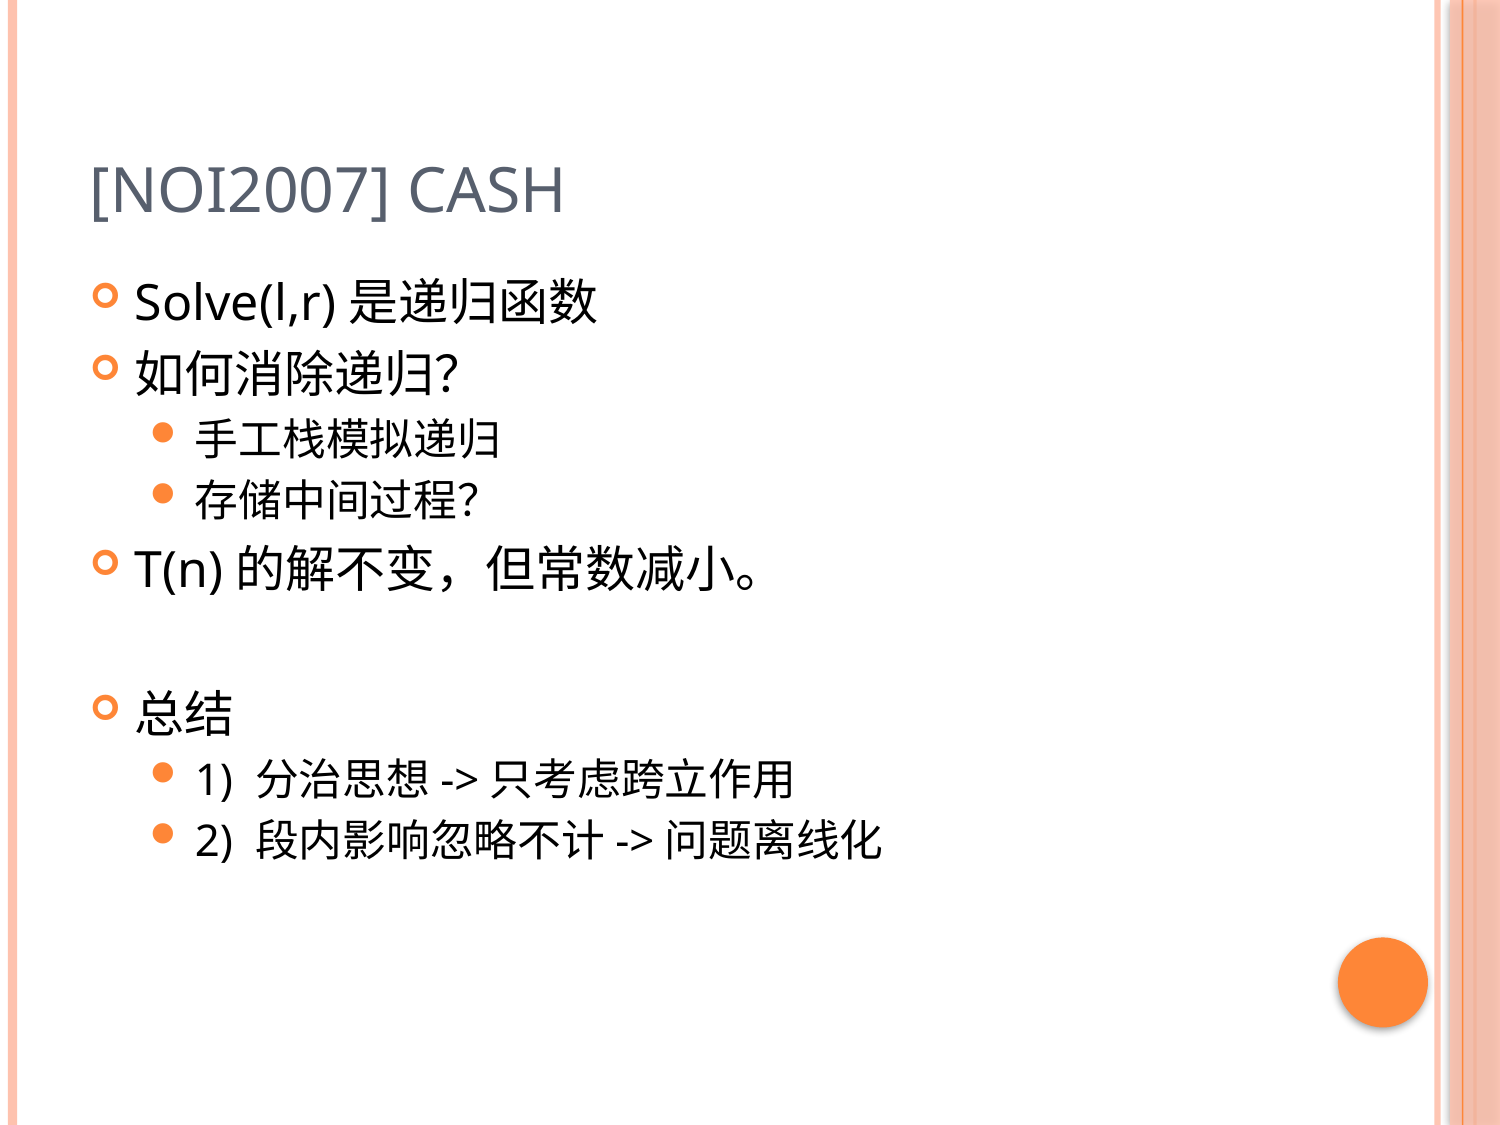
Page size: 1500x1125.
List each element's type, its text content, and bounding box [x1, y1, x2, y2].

title [NOI2007] Cash [75, 45, 1300, 233]
list Solve(l,r)是递归函数 如何消除递归？ 手工栈模拟递归 存储中间过程？ T(n)的解不变，但常数减小。 总结 1) 分治思想->只考虑跨立作用 2) 段内影响忽略不计->问题离线化 [75, 262, 1300, 1062]
